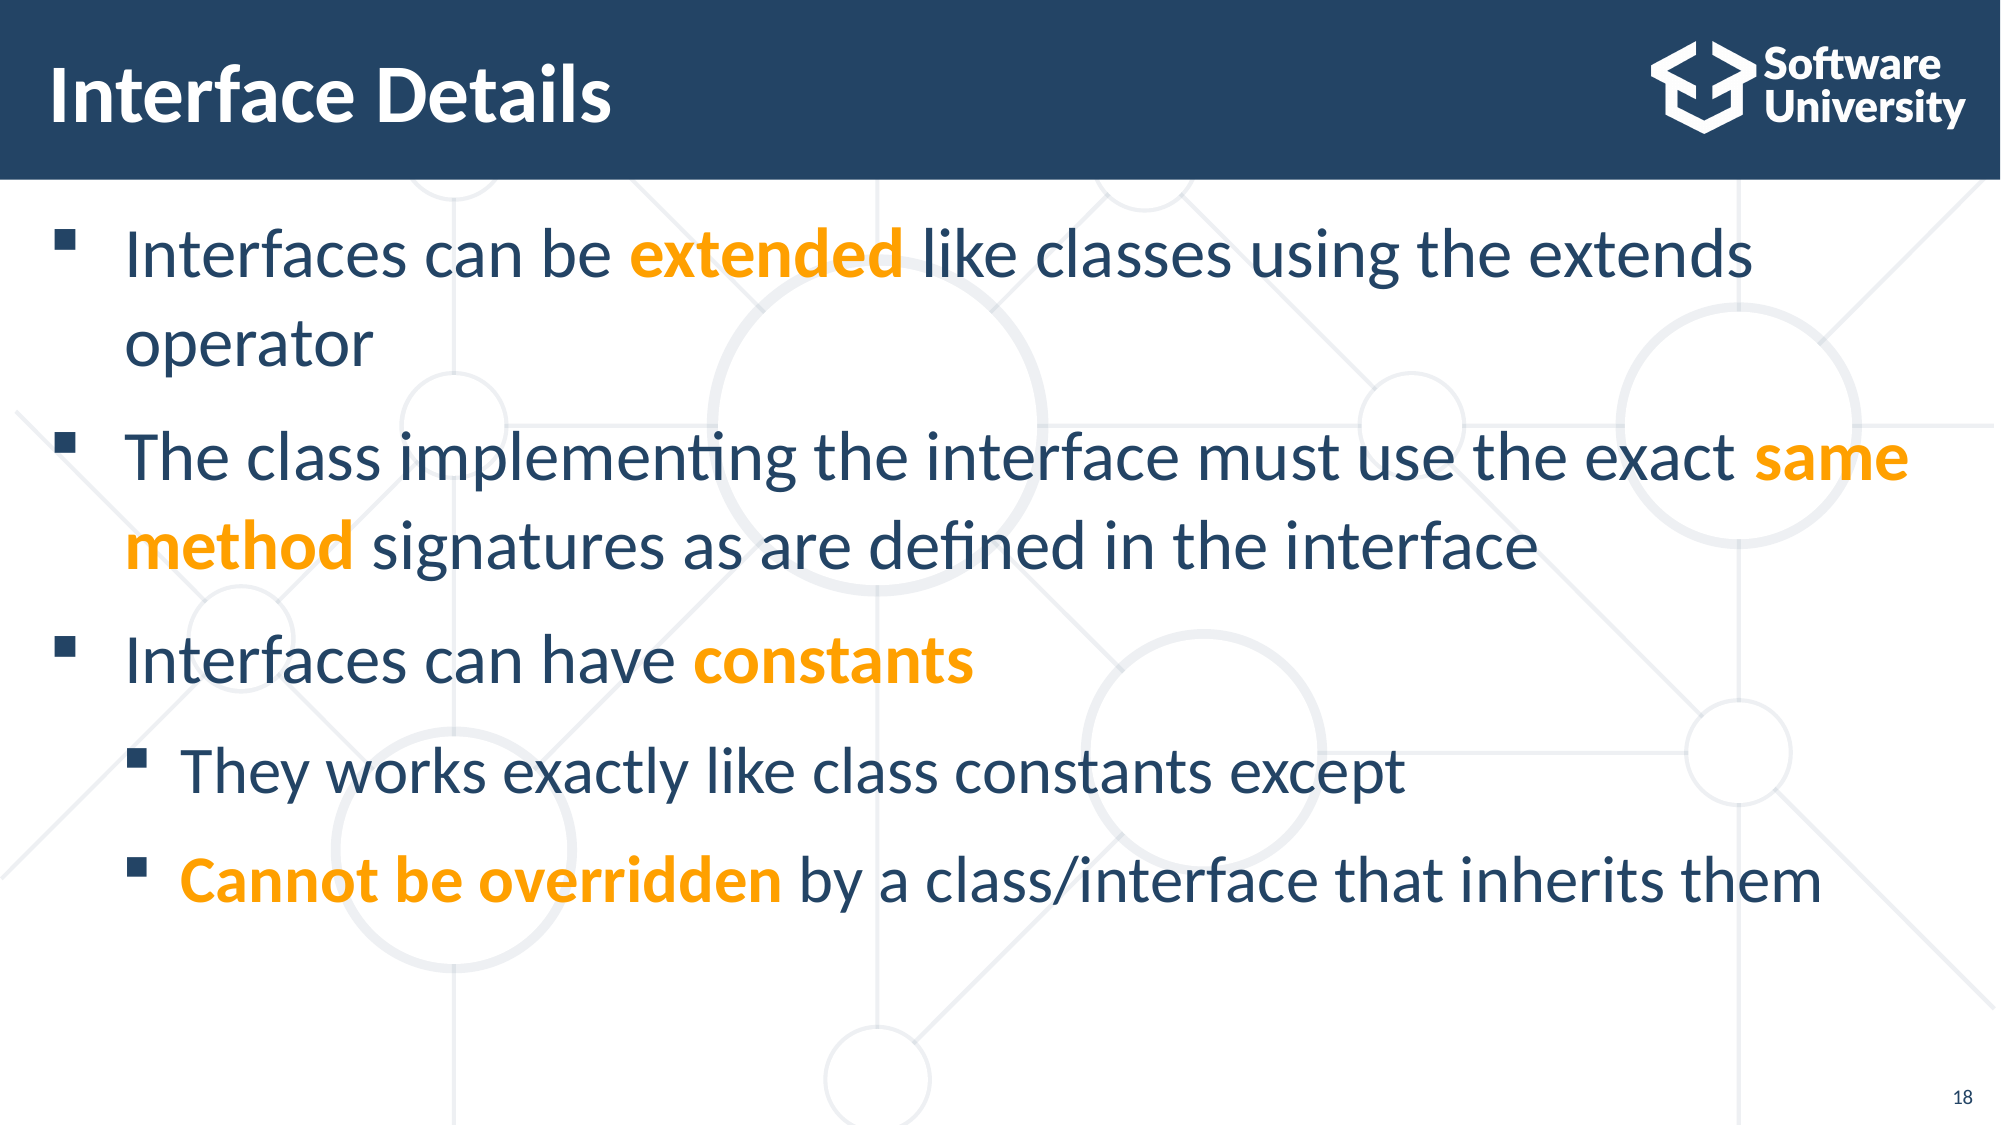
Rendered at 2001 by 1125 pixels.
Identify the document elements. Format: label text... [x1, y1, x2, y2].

picture [1651, 41, 1966, 134]
list Interfaces can be extended like classes using the extends operator The class implementing the interface must use the exact same method signatures as are defined in the interface Interfaces can have constants They works exactly like class constants except Cannot be overridden by a class/interface that inherits them [31, 196, 1970, 1104]
slide_number 18 [1927, 1067, 1989, 1117]
title Interface Details [31, 16, 1625, 162]
